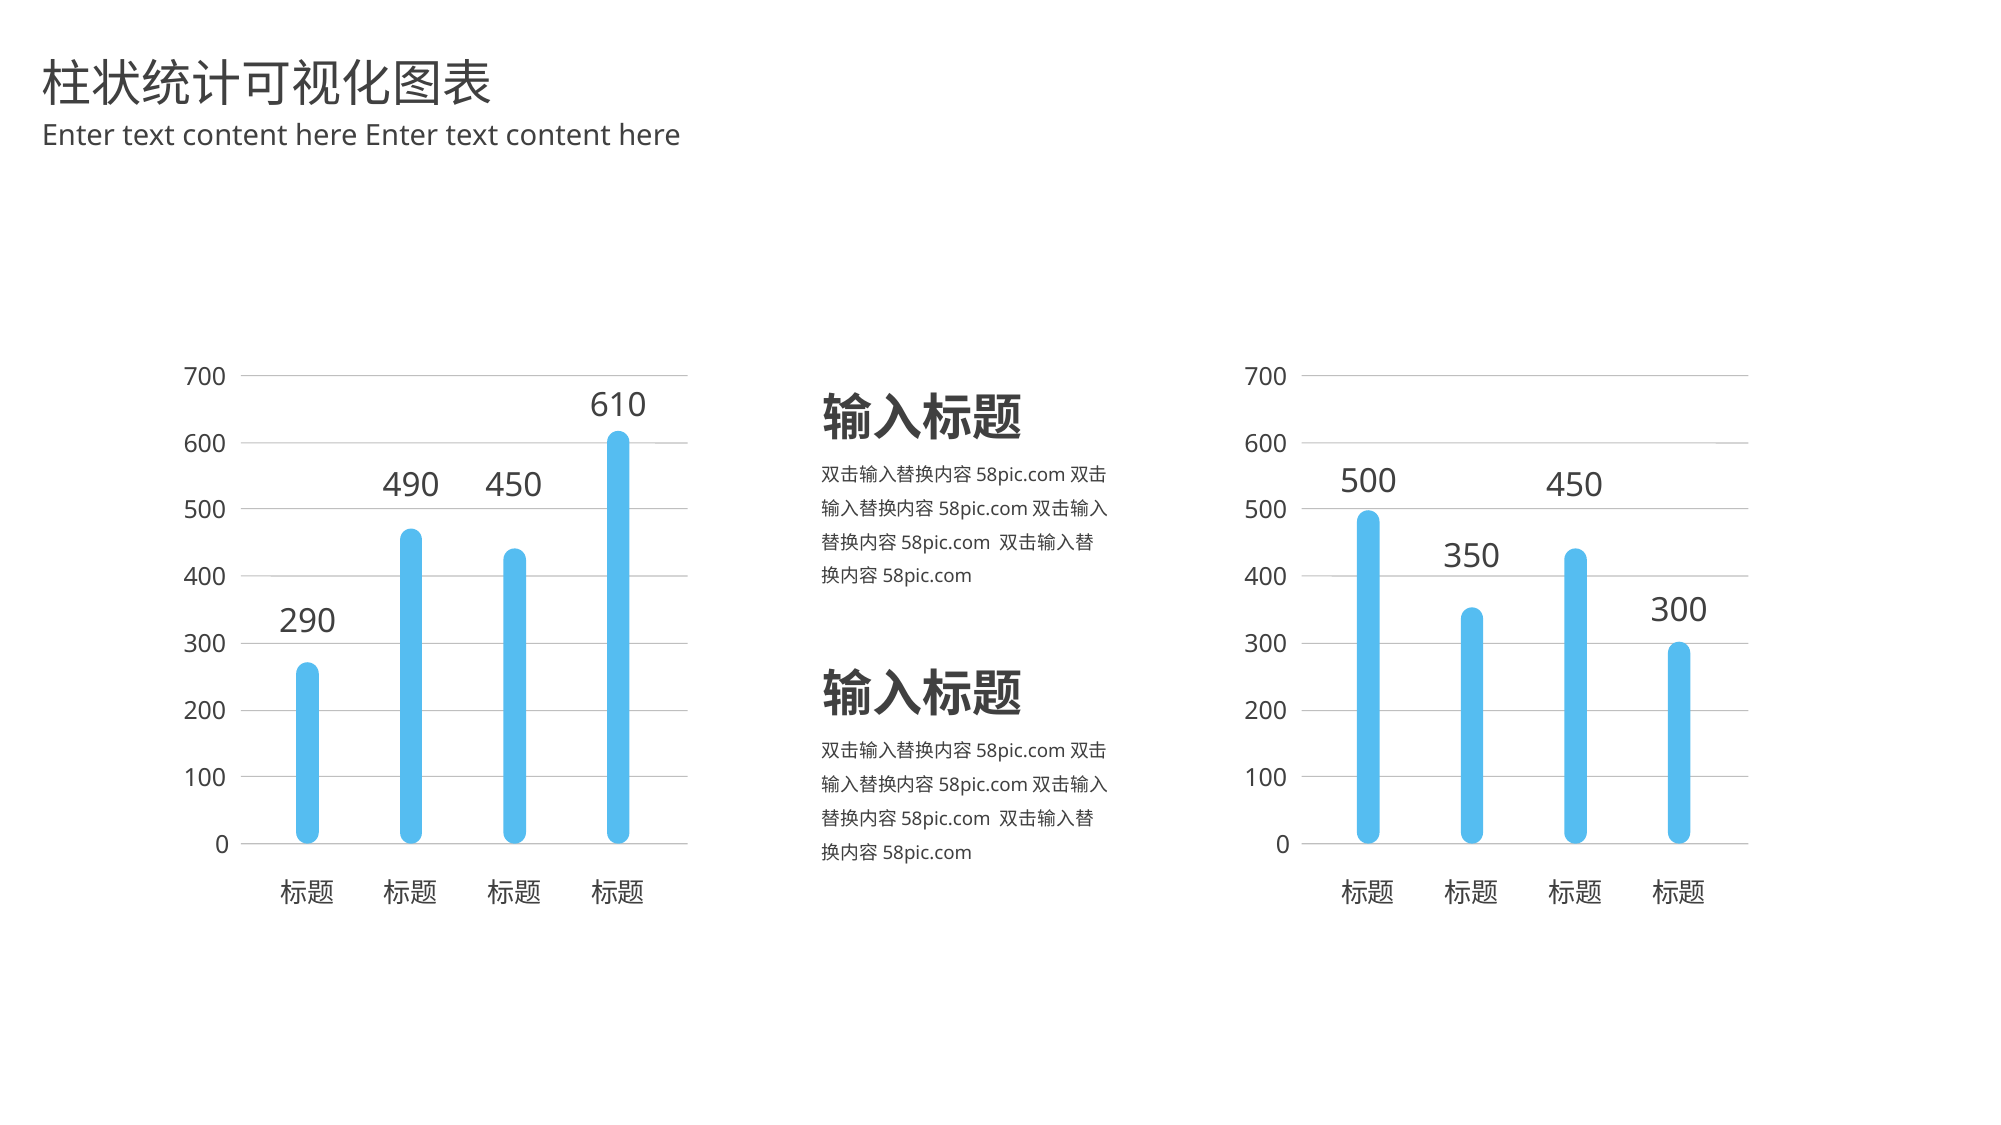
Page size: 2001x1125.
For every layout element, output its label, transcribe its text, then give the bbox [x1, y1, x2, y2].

text_box 柱状统计可视化图表 [27, 43, 595, 108]
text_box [806, 654, 1124, 838]
text_box Enter text content here Enter text content here [27, 108, 963, 159]
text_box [1231, 353, 1749, 916]
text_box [806, 377, 1124, 562]
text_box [170, 353, 688, 916]
